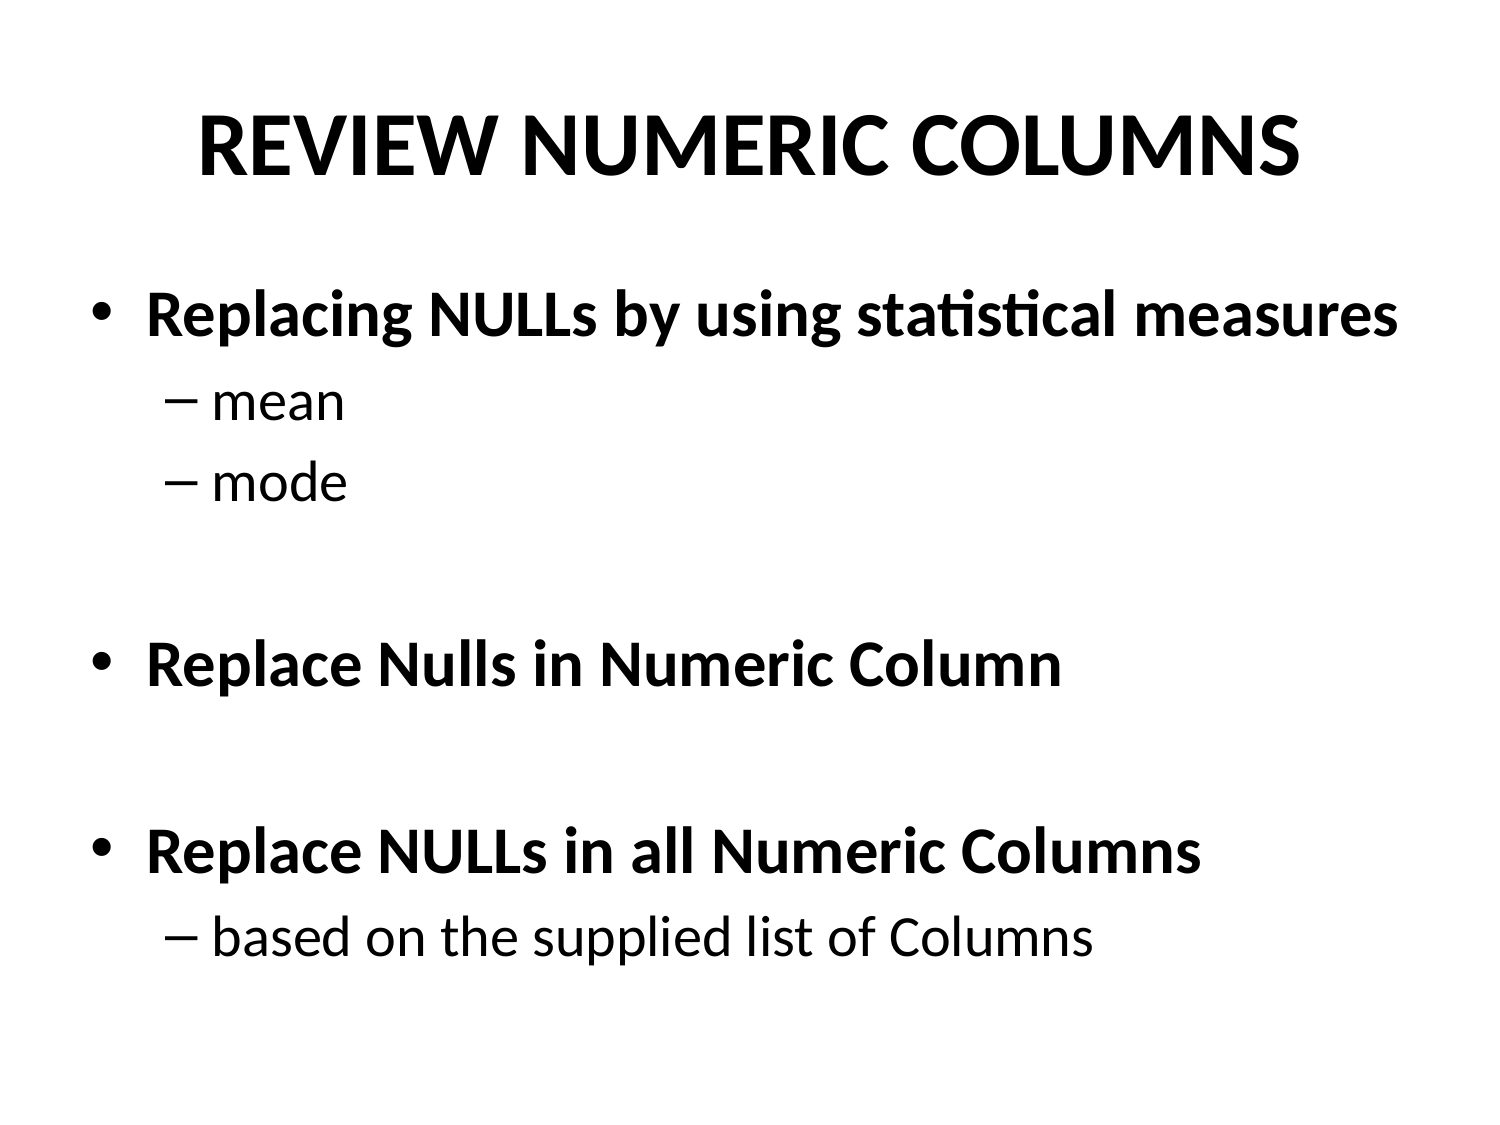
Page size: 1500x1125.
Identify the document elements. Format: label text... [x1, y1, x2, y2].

title REVIEW NUMERIC COLUMNS [75, 45, 1425, 233]
list Replacing NULLs by using statistical measures mean mode Replace Nulls in Numeric Column Replace NULLs in all Numeric Columns based on the supplied list of Columns [75, 262, 1425, 1005]
